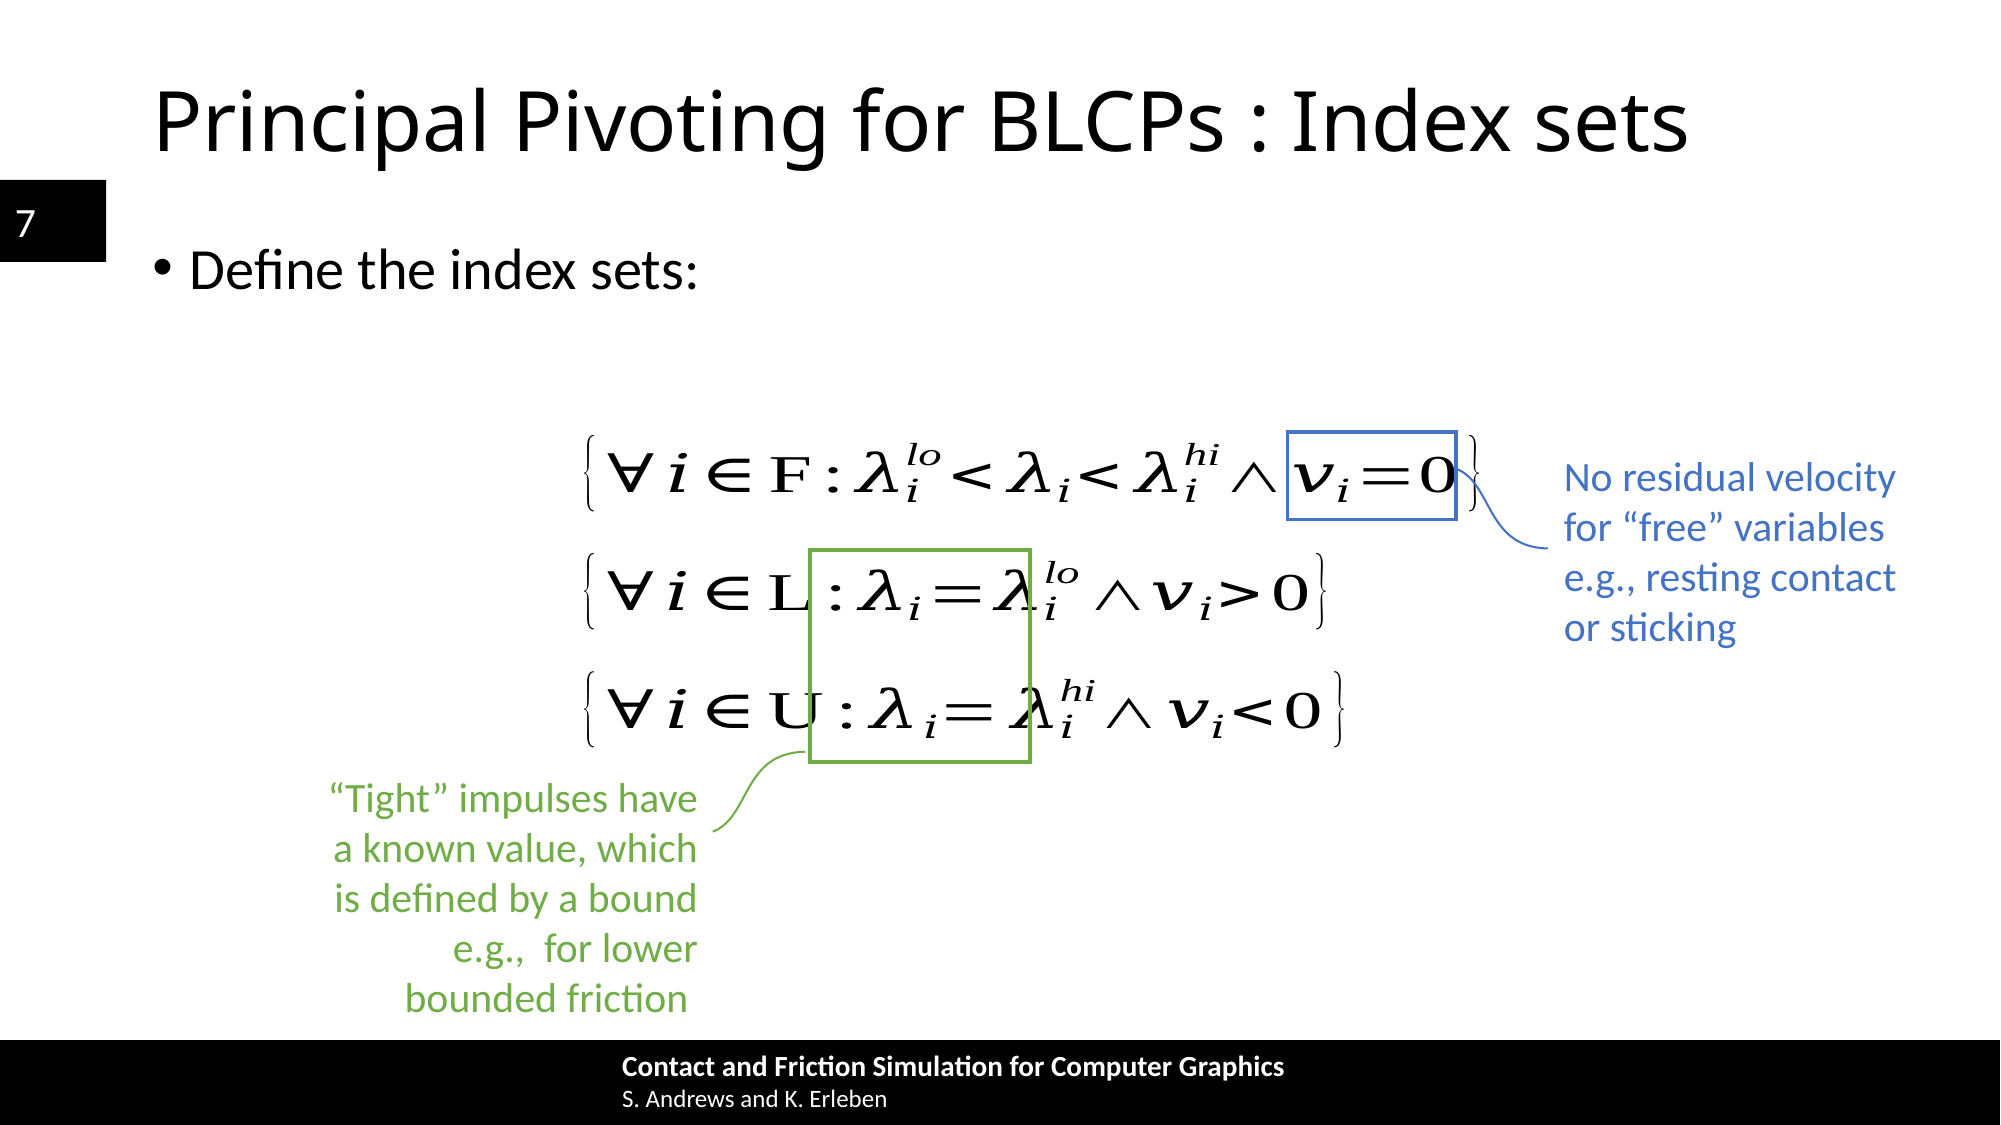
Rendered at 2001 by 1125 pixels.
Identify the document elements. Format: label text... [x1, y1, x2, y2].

text_box No residual velocity for “free” variables e.g., resting contact or sticking [1549, 442, 1920, 658]
text_box [1286, 431, 1457, 521]
title Principal Pivoting for BLCPs : Index sets [137, 59, 1863, 190]
text_box [809, 549, 1031, 763]
list Define the index sets: [137, 231, 1863, 1014]
text_box 6 [1455, 467, 1549, 550]
text_box [712, 750, 806, 833]
